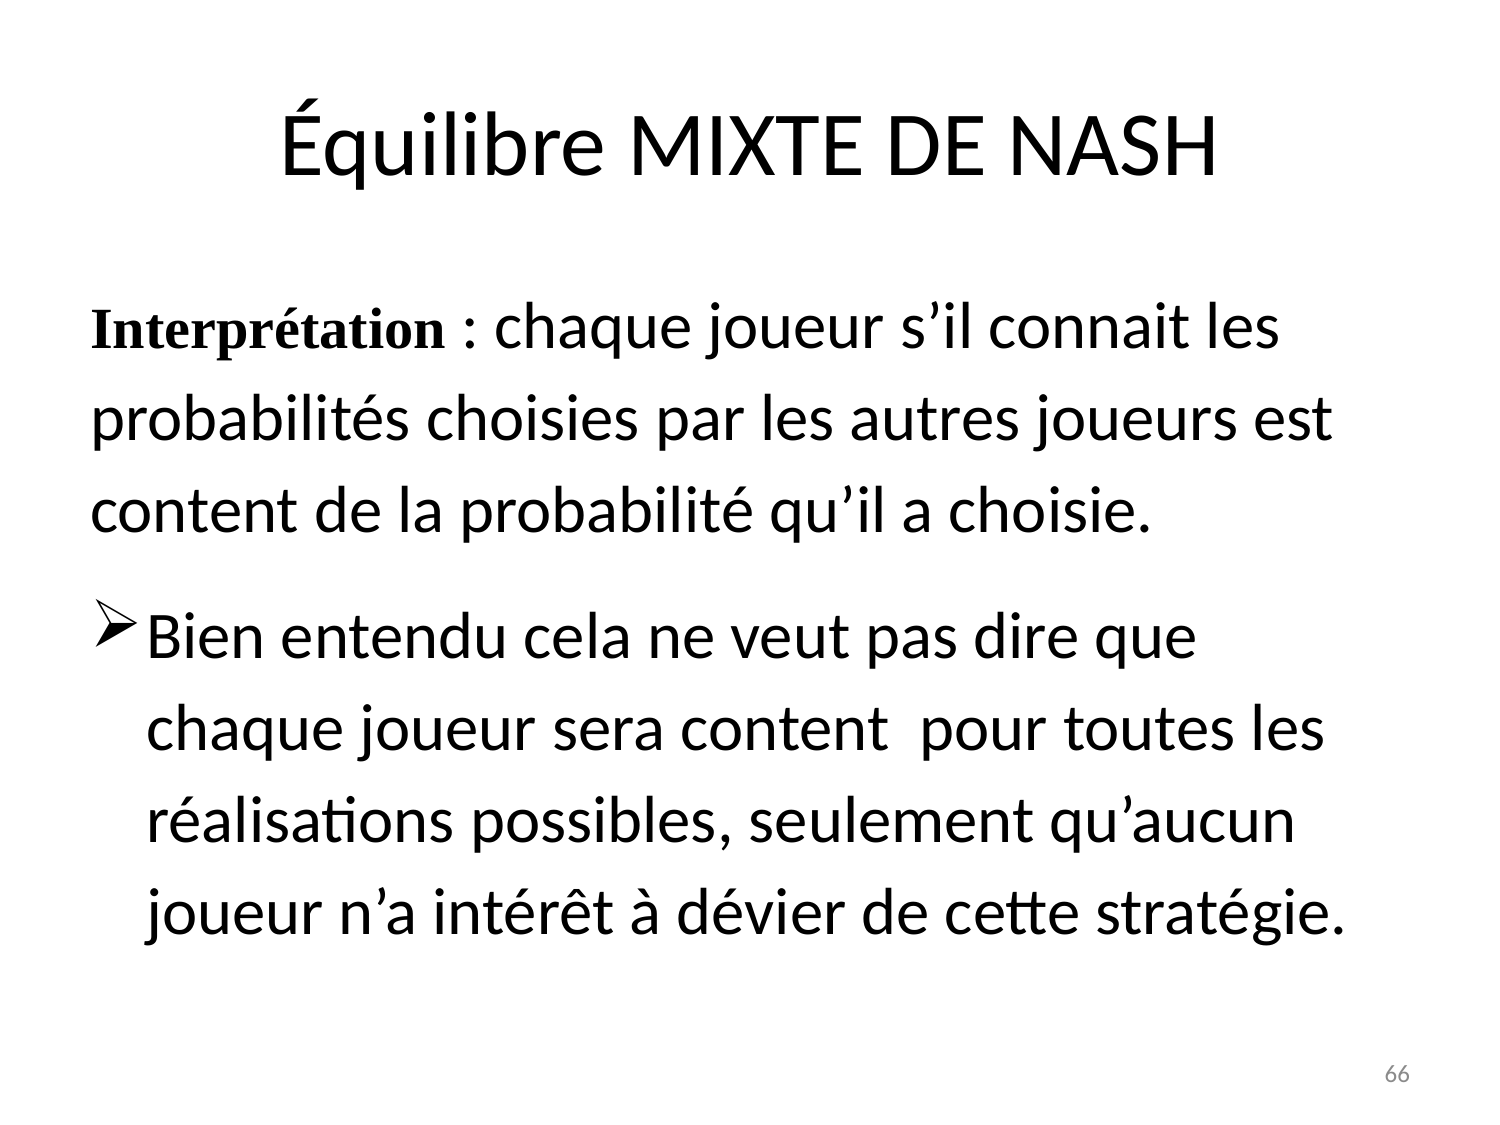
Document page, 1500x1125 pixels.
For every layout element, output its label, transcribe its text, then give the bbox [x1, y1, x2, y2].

title Équilibre MIXTE DE NASH [75, 45, 1425, 233]
slide_number 66 [1074, 1042, 1425, 1103]
list Interprétation : chaque joueur s’il connait les probabilités choisies par les autres joueurs est content de la probabilité qu’il a choisie. Bien entendu cela ne veut pas dire que chaque joueur sera content pour toutes les réalisations possibles, seulement qu’aucun joueur n’a intérêt à dévier de cette stratégie. [75, 262, 1425, 1005]
